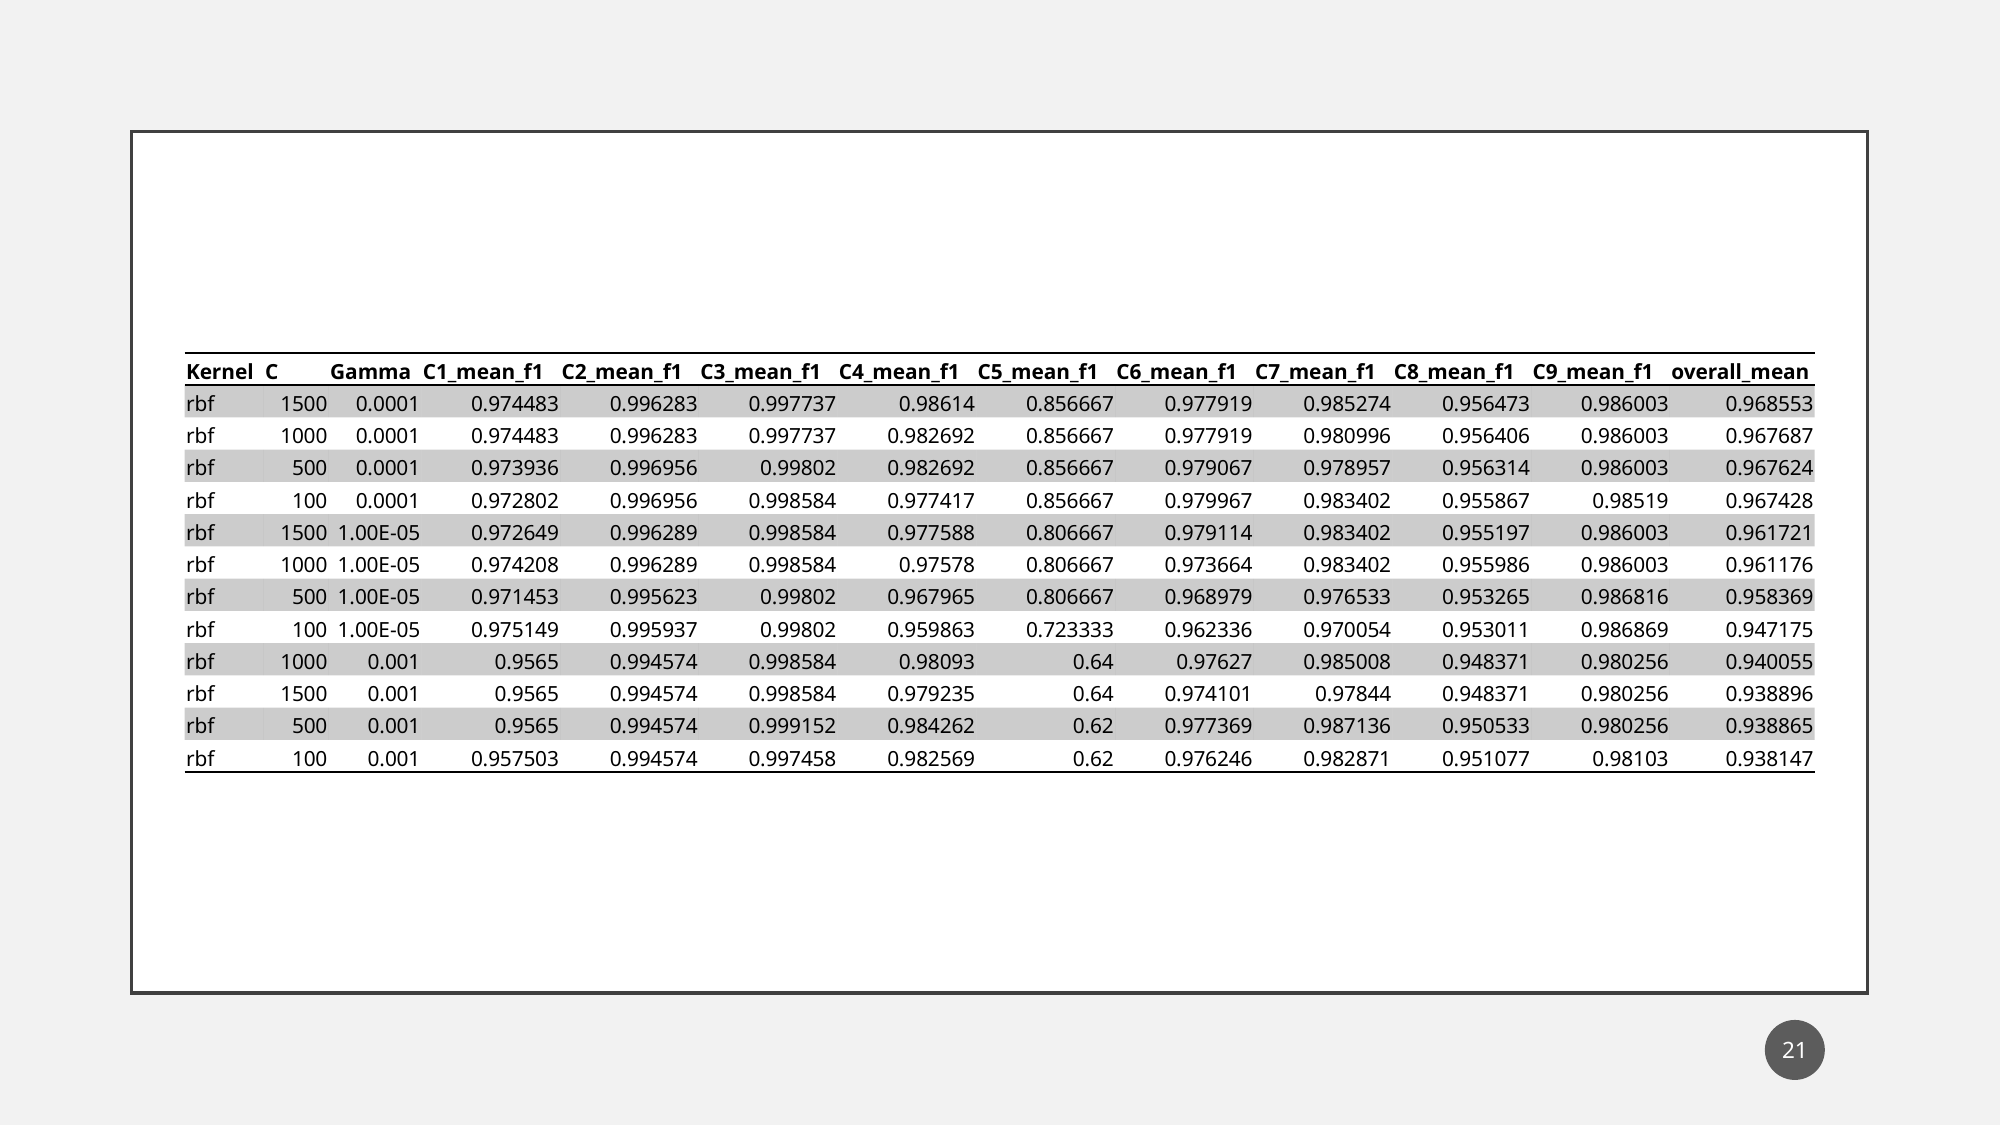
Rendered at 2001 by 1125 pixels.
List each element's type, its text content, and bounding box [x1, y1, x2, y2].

table_cell 0.99802 [699, 450, 838, 482]
table_cell 0.976246 [1115, 740, 1254, 771]
table_cell rbf [185, 386, 264, 417]
table_cell 0.996283 [560, 417, 699, 450]
table_cell 0.986003 [1531, 450, 1670, 482]
table_cell rbf [185, 514, 264, 546]
table_cell 0.980256 [1531, 675, 1670, 708]
table_cell 0.982692 [838, 450, 976, 482]
table_cell 0.995937 [560, 611, 699, 643]
table_cell 0.967428 [1670, 482, 1815, 514]
table_cell 0.976533 [1254, 579, 1393, 611]
table_cell 0.001 [329, 740, 421, 771]
table_cell 0.975149 [421, 611, 560, 643]
table_cell 0.953011 [1393, 611, 1531, 643]
table_cell 0.996289 [560, 546, 699, 579]
table_cell 0.973936 [421, 450, 560, 482]
table_header C4_mean_f1 [838, 354, 976, 384]
table_cell 0.959863 [838, 611, 976, 643]
table_cell 0.0001 [329, 450, 421, 482]
table_cell 0.998584 [699, 643, 838, 675]
table_cell 0.001 [329, 675, 421, 708]
table_cell 0.998584 [699, 482, 838, 514]
table_cell 0.955867 [1393, 482, 1531, 514]
table_cell 0.997737 [699, 417, 838, 450]
table_cell 0.806667 [976, 546, 1115, 579]
table_header Gamma [329, 354, 421, 384]
table_header C1_mean_f1 [421, 354, 560, 384]
table_cell 0.9565 [421, 643, 560, 675]
table_cell 100 [264, 611, 329, 643]
table_cell 0.962336 [1115, 611, 1254, 643]
table_cell 0.996289 [560, 514, 699, 546]
table_cell 0.938147 [1670, 740, 1815, 771]
table_cell 0.998584 [699, 675, 838, 708]
table_cell 0.62 [976, 740, 1115, 771]
table_cell 0.979067 [1115, 450, 1254, 482]
table_cell 0.950533 [1393, 708, 1531, 740]
table_cell 0.938896 [1670, 675, 1815, 708]
table_cell 0.9565 [421, 708, 560, 740]
table_cell 0.996956 [560, 450, 699, 482]
table_cell 0.994574 [560, 675, 699, 708]
table_cell rbf [185, 546, 264, 579]
table_cell 0.958369 [1670, 579, 1815, 611]
table_cell 0.977919 [1115, 417, 1254, 450]
table_header C [264, 354, 329, 384]
table_cell 0.955197 [1393, 514, 1531, 546]
table_cell 0.953265 [1393, 579, 1531, 611]
table_cell 0.974483 [421, 417, 560, 450]
table_cell 0.948371 [1393, 643, 1531, 675]
table_cell 0.972802 [421, 482, 560, 514]
table_cell rbf [185, 579, 264, 611]
table_cell 0.968979 [1115, 579, 1254, 611]
table_cell 0.0001 [329, 417, 421, 450]
table_cell 0.97627 [1115, 643, 1254, 675]
table_cell 0.996283 [560, 386, 699, 417]
table_cell 1000 [264, 546, 329, 579]
table_header C9_mean_f1 [1531, 354, 1670, 384]
table_cell 0.001 [329, 643, 421, 675]
table_cell 0.856667 [976, 386, 1115, 417]
table_cell 0.971453 [421, 579, 560, 611]
table_cell 0.0001 [329, 482, 421, 514]
table_cell 0.947175 [1670, 611, 1815, 643]
table_cell rbf [185, 740, 264, 771]
table_cell 0.977919 [1115, 386, 1254, 417]
table_cell 0.0001 [329, 386, 421, 417]
table_cell 0.938865 [1670, 708, 1815, 740]
table_cell 0.979114 [1115, 514, 1254, 546]
table_cell 0.973664 [1115, 546, 1254, 579]
table_cell 0.977588 [838, 514, 976, 546]
table_cell rbf [185, 643, 264, 675]
table_cell 0.974483 [421, 386, 560, 417]
table_header C3_mean_f1 [699, 354, 838, 384]
table_cell 1500 [264, 386, 329, 417]
table_cell 0.985008 [1254, 643, 1393, 675]
table_cell 500 [264, 708, 329, 740]
table_cell 0.97844 [1254, 675, 1393, 708]
table_cell 0.982871 [1254, 740, 1393, 771]
table_header C2_mean_f1 [560, 354, 699, 384]
table_cell 0.994574 [560, 740, 699, 771]
table_cell 0.856667 [976, 417, 1115, 450]
table_cell 0.940055 [1670, 643, 1815, 675]
table_cell 0.806667 [976, 514, 1115, 546]
table_cell 0.856667 [976, 450, 1115, 482]
table_cell 0.979235 [838, 675, 976, 708]
table_header C6_mean_f1 [1115, 354, 1254, 384]
table_cell 1500 [264, 514, 329, 546]
table_cell 0.856667 [976, 482, 1115, 514]
table_cell 500 [264, 450, 329, 482]
table_cell rbf [185, 708, 264, 740]
table_cell 0.806667 [976, 579, 1115, 611]
table_cell 0.956406 [1393, 417, 1531, 450]
table_cell 0.974101 [1115, 675, 1254, 708]
table_cell 0.999152 [699, 708, 838, 740]
table_cell 0.957503 [421, 740, 560, 771]
table_cell 0.99802 [699, 579, 838, 611]
table_cell 0.980256 [1531, 708, 1670, 740]
table_cell 0.001 [329, 708, 421, 740]
table_cell rbf [185, 675, 264, 708]
table_cell 0.98614 [838, 386, 976, 417]
table_cell 1.00E-05 [329, 546, 421, 579]
table_cell 100 [264, 740, 329, 771]
table_cell 0.98093 [838, 643, 976, 675]
table_cell 0.997458 [699, 740, 838, 771]
table_cell 0.997737 [699, 386, 838, 417]
table_cell 0.986003 [1531, 386, 1670, 417]
table_header Kernel [185, 354, 264, 384]
table_cell 0.985274 [1254, 386, 1393, 417]
table_cell 0.9565 [421, 675, 560, 708]
table_cell 0.996956 [560, 482, 699, 514]
table_cell 0.994574 [560, 643, 699, 675]
table_cell 500 [264, 579, 329, 611]
table_cell 1.00E-05 [329, 514, 421, 546]
table_cell 0.987136 [1254, 708, 1393, 740]
table_header C8_mean_f1 [1393, 354, 1531, 384]
table_header overall_mean [1670, 354, 1815, 384]
table_cell 0.972649 [421, 514, 560, 546]
table_cell 0.980996 [1254, 417, 1393, 450]
table_cell 0.961721 [1670, 514, 1815, 546]
table_cell 0.951077 [1393, 740, 1531, 771]
table_cell 100 [264, 482, 329, 514]
table_cell 0.955986 [1393, 546, 1531, 579]
table_cell 1.00E-05 [329, 611, 421, 643]
table_cell 0.994574 [560, 708, 699, 740]
table_cell 0.980256 [1531, 643, 1670, 675]
table_header C5_mean_f1 [976, 354, 1115, 384]
table_cell 0.995623 [560, 579, 699, 611]
table_cell 0.956473 [1393, 386, 1531, 417]
table_cell 0.986869 [1531, 611, 1670, 643]
table_cell 0.968553 [1670, 386, 1815, 417]
table_cell 1500 [264, 675, 329, 708]
table_cell 0.983402 [1254, 482, 1393, 514]
table_cell 0.978957 [1254, 450, 1393, 482]
table_cell rbf [185, 611, 264, 643]
table_cell 1.00E-05 [329, 579, 421, 611]
table_cell 0.982692 [838, 417, 976, 450]
table_cell 0.64 [976, 675, 1115, 708]
table_cell 0.977417 [838, 482, 976, 514]
table_cell 0.967965 [838, 579, 976, 611]
table_cell 0.986003 [1531, 546, 1670, 579]
table_cell 0.62 [976, 708, 1115, 740]
table_cell rbf [185, 417, 264, 450]
table_cell rbf [185, 482, 264, 514]
table_cell 0.984262 [838, 708, 976, 740]
table_cell 0.983402 [1254, 514, 1393, 546]
table_cell 0.967687 [1670, 417, 1815, 450]
table_cell 0.99802 [699, 611, 838, 643]
table_cell 0.977369 [1115, 708, 1254, 740]
text_box [131, 131, 1869, 994]
table_cell 0.979967 [1115, 482, 1254, 514]
table_cell 0.986003 [1531, 514, 1670, 546]
table_cell 0.970054 [1254, 611, 1393, 643]
table_cell 1000 [264, 643, 329, 675]
table_cell 0.974208 [421, 546, 560, 579]
table_cell 0.948371 [1393, 675, 1531, 708]
table_cell rbf [185, 450, 264, 482]
table_cell 0.986816 [1531, 579, 1670, 611]
slide_number 21 [1764, 1019, 1825, 1080]
table_cell 0.986003 [1531, 417, 1670, 450]
table_cell 0.998584 [699, 546, 838, 579]
table_cell 0.956314 [1393, 450, 1531, 482]
table_cell 0.967624 [1670, 450, 1815, 482]
table_cell 0.64 [976, 643, 1115, 675]
table_cell 0.98103 [1531, 740, 1670, 771]
table_header C7_mean_f1 [1254, 354, 1393, 384]
table_cell 0.97578 [838, 546, 976, 579]
table_cell 1000 [264, 417, 329, 450]
table_cell 0.998584 [699, 514, 838, 546]
table_cell 0.723333 [976, 611, 1115, 643]
table_cell 0.983402 [1254, 546, 1393, 579]
table_cell 0.98519 [1531, 482, 1670, 514]
table_cell 0.961176 [1670, 546, 1815, 579]
table_cell 0.982569 [838, 740, 976, 771]
